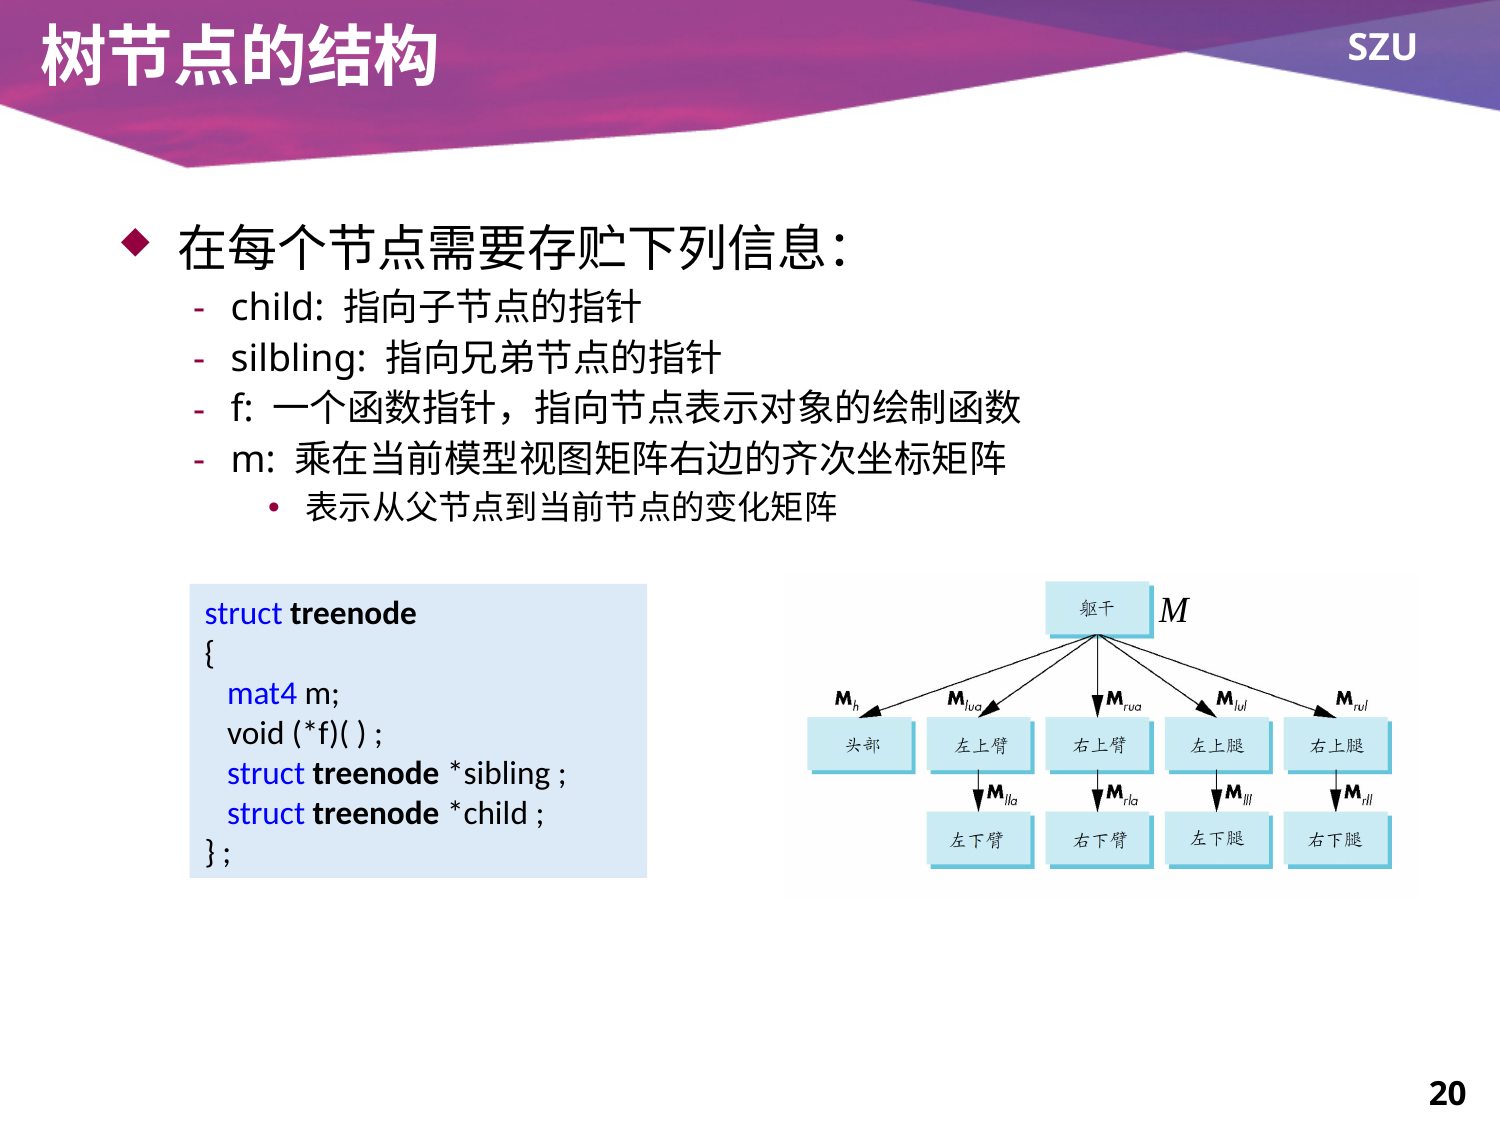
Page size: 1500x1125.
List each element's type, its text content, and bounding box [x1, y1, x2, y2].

list 在每个节点需要存贮下列信息： child: 指向子节点的指针 silbling: 指向兄弟节点的指针 f: 一个函数指针，指向节点表示对象的绘制函数 m: 乘在当前模型视图矩阵右边的齐次坐标矩阵 表示从父节点到当前节点的变化矩阵 [103, 216, 1397, 930]
picture [0, 0, 1500, 1125]
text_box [784, 572, 1418, 901]
text_box struct treenode { mat4 m; void (*f)( ) ; struct treenode *sibling ; struct treenode *child ; } ; [189, 583, 648, 878]
slide_number 20 [1384, 1065, 1500, 1125]
title 树节点的结构 [25, 15, 1320, 104]
